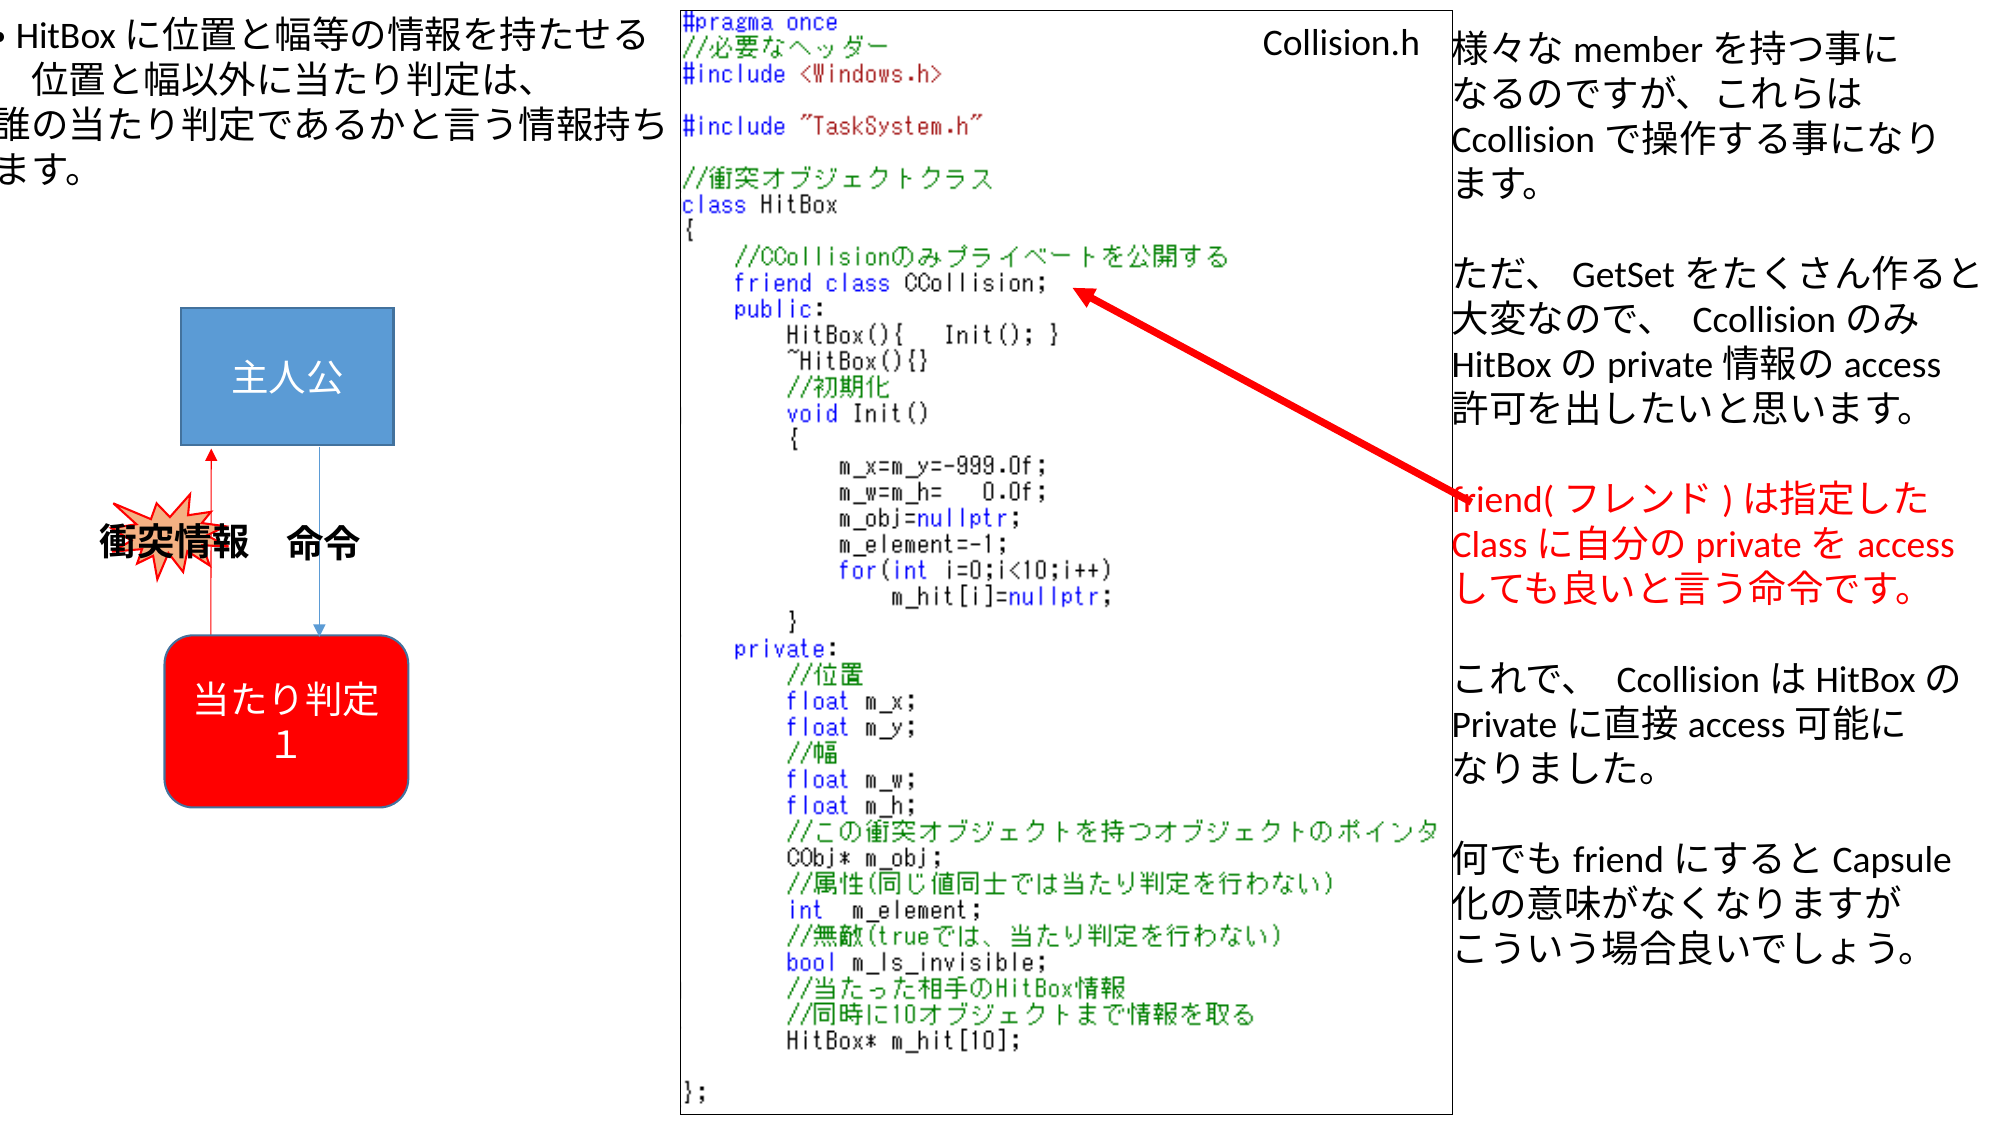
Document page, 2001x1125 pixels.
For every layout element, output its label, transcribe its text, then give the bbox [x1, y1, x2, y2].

text_box [174, 491, 192, 510]
text_box 衝突情報 [212, 510, 265, 571]
text_box [112, 502, 132, 510]
picture [680, 10, 1453, 1115]
text_box 様々なmemberを持つ事に なるのですが、これらは Ccollisionで操作する事になり ます。 ただ、GetSetをたくさん作ると 大変なので、 Ccollisionのみ HitBoxのprivate情報のaccess 許可を出したいと思います。 friend(フレンド)は指定した Classに自分のprivateをaccess しても良いと言う命令です。 これで、 CcollisionはHitBoxの Privateに直接access可能に なりました。 何でもfriendにするとCapsule 化の意味がなくなりますが こういう場合良いでしょう。 [1453, 17, 1999, 978]
text_box 当たり判定１ [163, 634, 410, 809]
text_box [153, 501, 165, 510]
text_box [154, 571, 162, 583]
text_box 主人公 [180, 307, 395, 446]
text_box 衝突情報 [85, 510, 210, 571]
text_box ・HitBoxに位置と幅等の情報を持たせる 位置と幅以外に当たり判定は、 誰の当たり判定であるかと言う情報持ち ます。 [0, 4, 684, 199]
text_box 命令 [271, 512, 319, 573]
text_box 命令 [320, 512, 393, 573]
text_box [1072, 287, 1472, 503]
